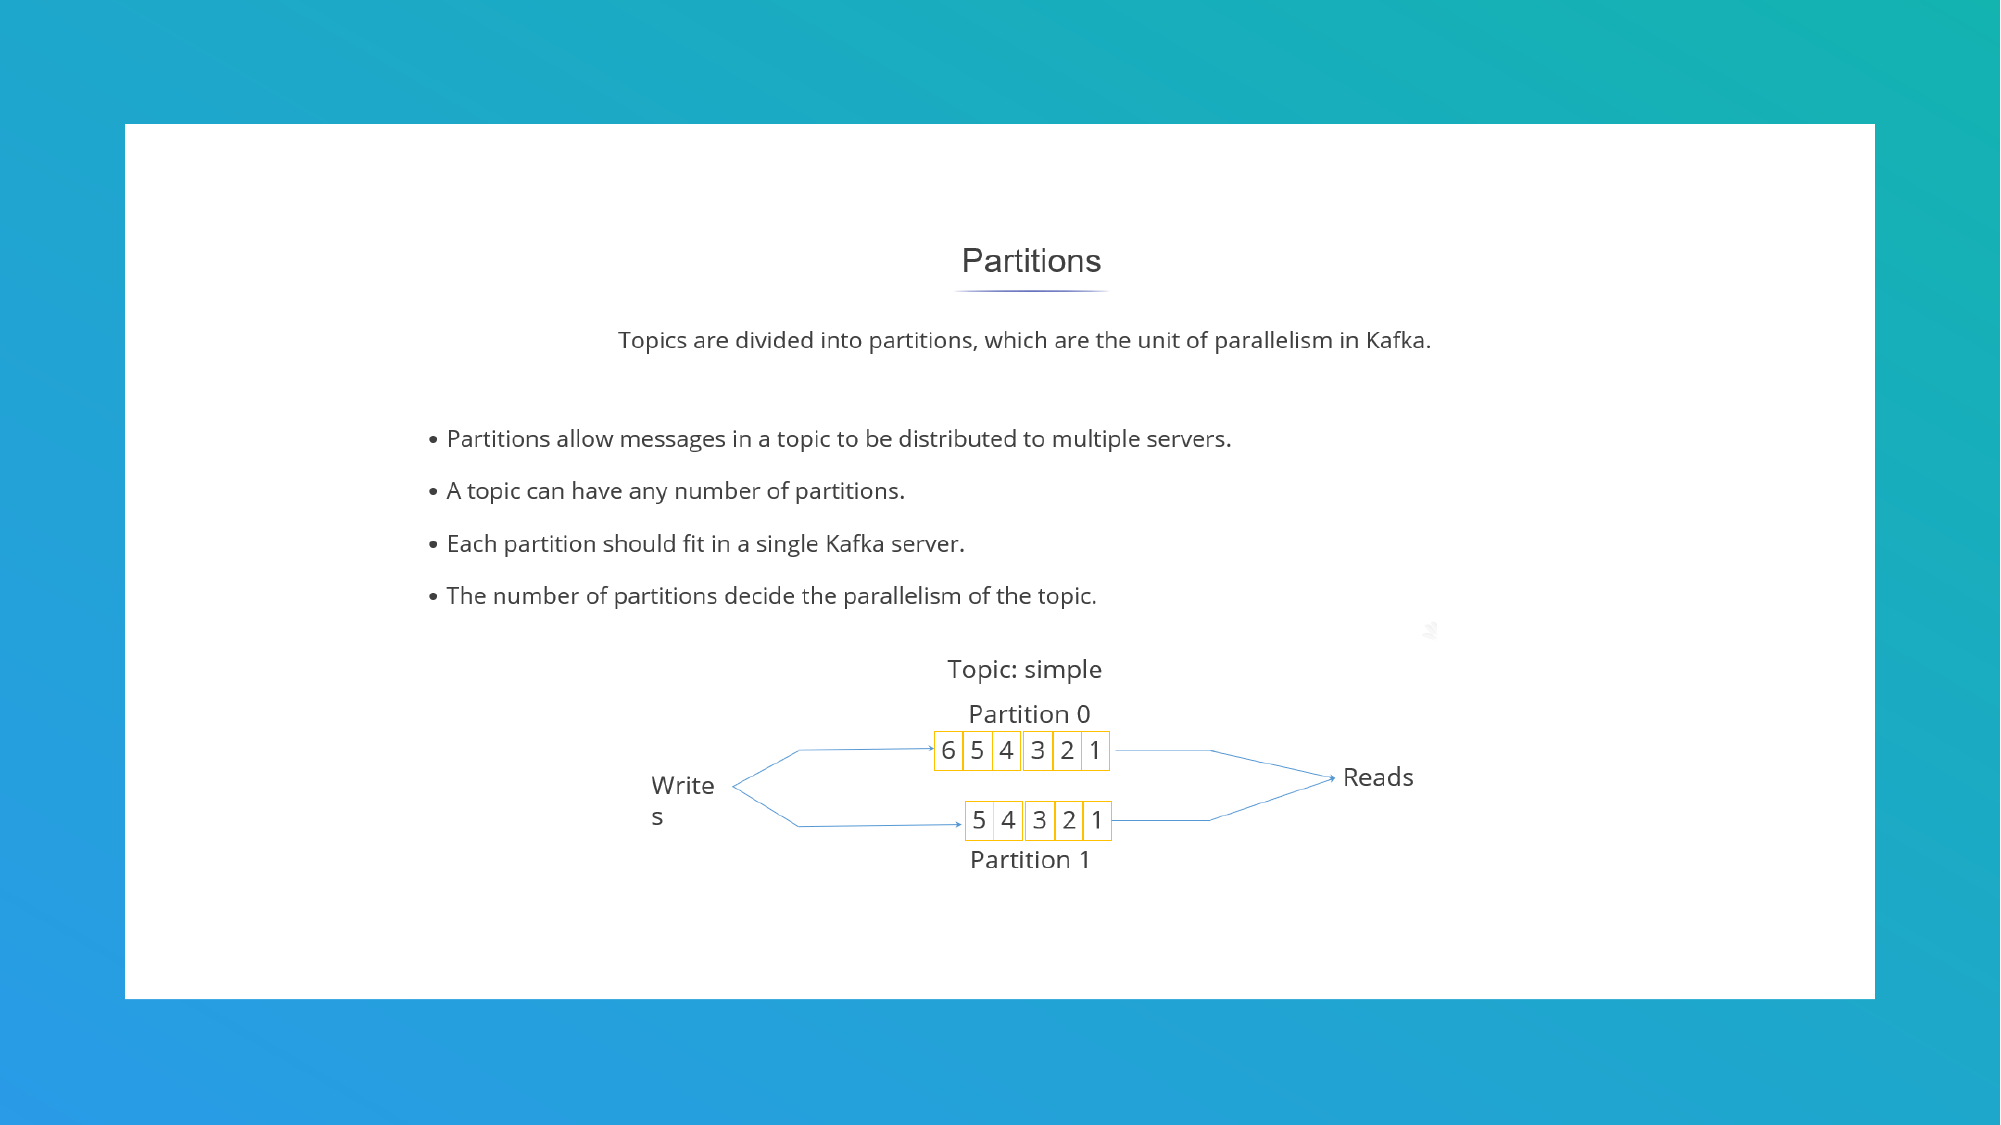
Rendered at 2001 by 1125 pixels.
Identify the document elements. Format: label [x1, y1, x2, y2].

text_box [124, 123, 1876, 1000]
text_box [0, 0, 2000, 1125]
list [401, 229, 1599, 894]
